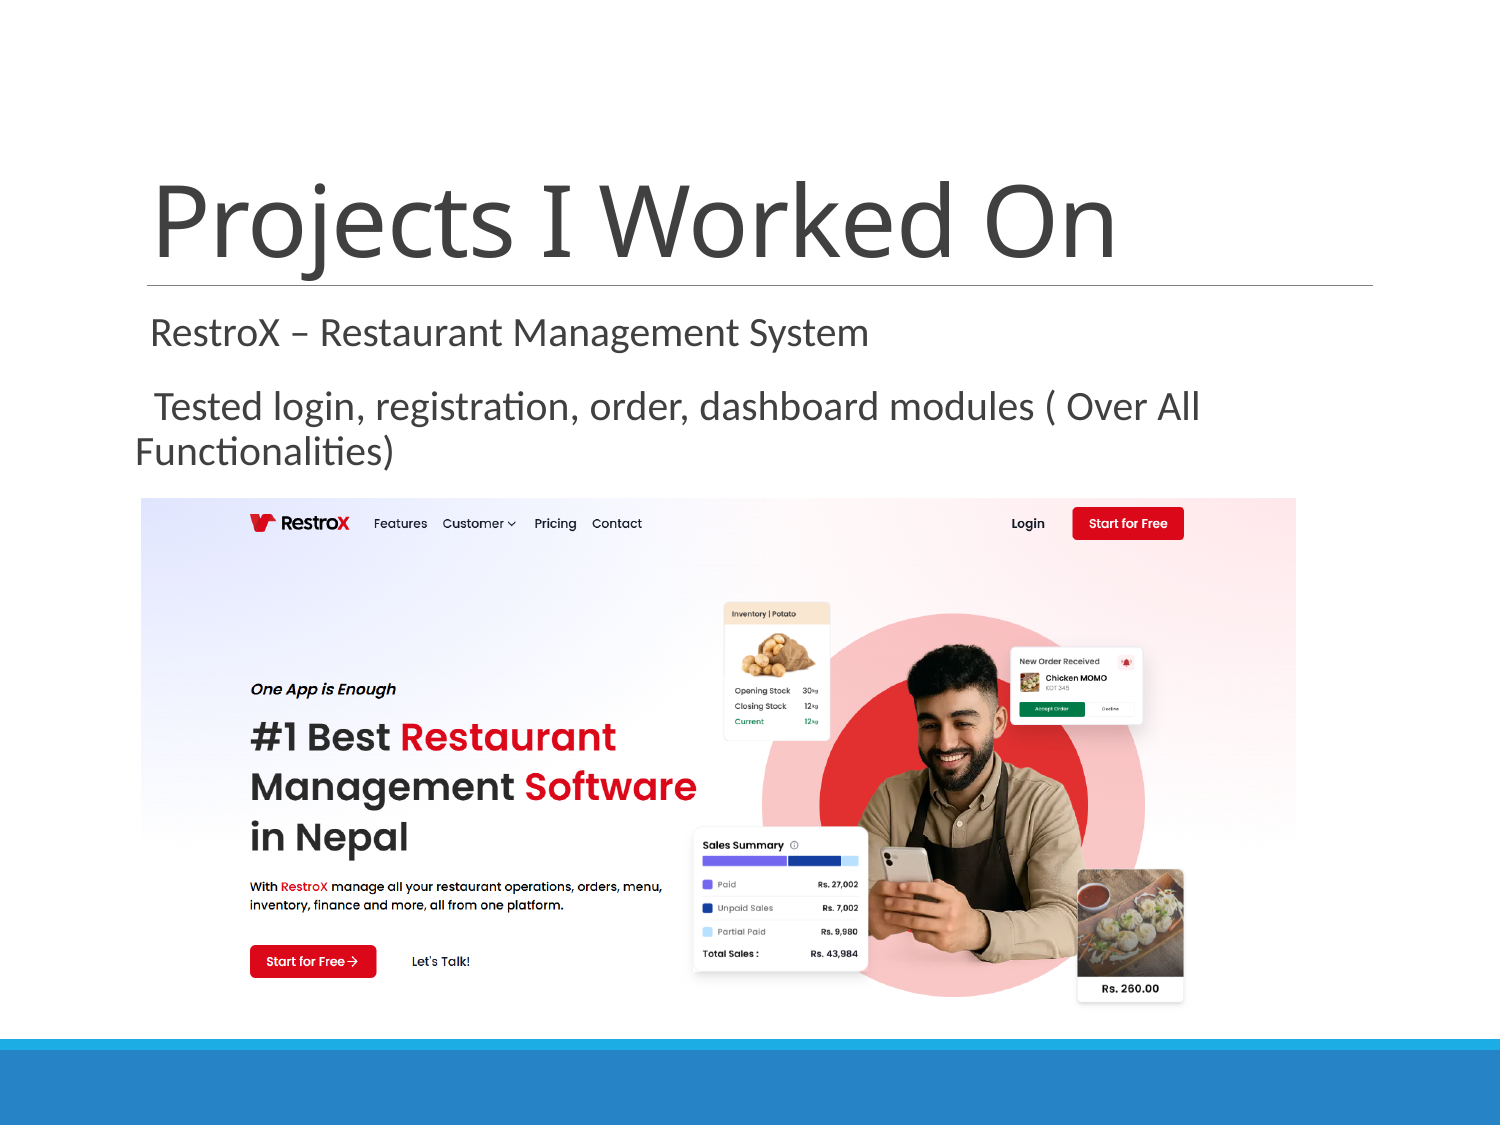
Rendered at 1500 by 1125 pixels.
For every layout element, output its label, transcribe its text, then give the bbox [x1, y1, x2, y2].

picture [140, 498, 1296, 1036]
title Projects I Worked On [135, 47, 1373, 285]
list RestroX – Restaurant Management System Tested login, registration, order, dashboard modules ( Over All Functionalities) [135, 302, 1373, 963]
